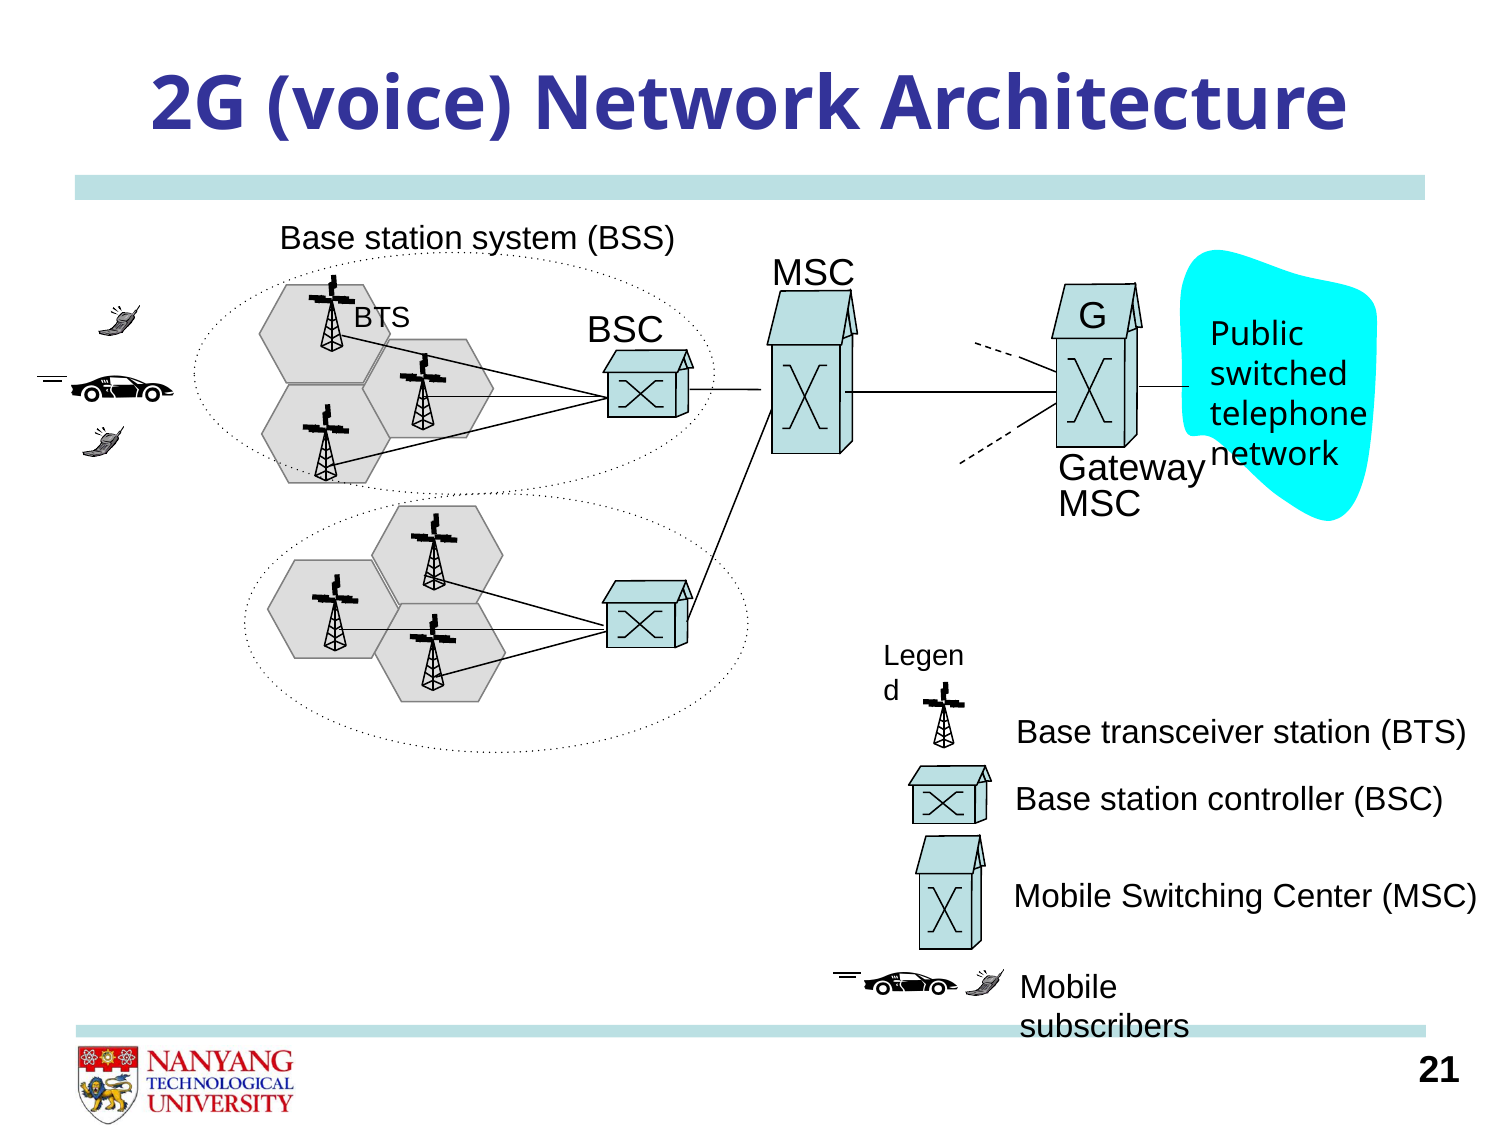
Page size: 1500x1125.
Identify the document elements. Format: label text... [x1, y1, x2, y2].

text_box Gateway MSC [1043, 443, 1222, 531]
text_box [412, 638, 454, 691]
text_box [305, 400, 347, 481]
picture [75, 1045, 296, 1125]
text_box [36, 371, 174, 403]
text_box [423, 574, 604, 626]
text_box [435, 638, 608, 678]
text_box Base station system (BSS) [264, 208, 692, 264]
text_box [277, 463, 301, 483]
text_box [314, 570, 356, 651]
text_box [956, 431, 1011, 466]
text_box [323, 264, 715, 383]
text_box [341, 335, 609, 399]
text_box [350, 474, 599, 495]
text_box [612, 427, 681, 470]
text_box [412, 609, 418, 628]
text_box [311, 270, 353, 352]
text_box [832, 678, 1494, 1013]
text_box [766, 289, 858, 454]
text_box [413, 509, 455, 591]
text_box Legend [868, 628, 996, 677]
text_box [686, 384, 782, 623]
picture [98, 305, 141, 336]
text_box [329, 397, 609, 467]
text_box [1051, 282, 1143, 448]
text_box Public switched telephone network [1195, 304, 1467, 480]
text_box MSC [756, 240, 871, 301]
title 2G (voice) Network Architecture [75, 24, 1425, 175]
text_box [1179, 249, 1374, 437]
picture [81, 426, 124, 457]
text_box [244, 493, 748, 753]
slide_number 21 [1374, 1037, 1475, 1100]
text_box BSC [658, 297, 680, 312]
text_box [602, 579, 693, 648]
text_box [602, 349, 694, 418]
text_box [1016, 403, 1057, 428]
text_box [1018, 356, 1057, 373]
text_box [194, 273, 336, 471]
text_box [972, 341, 1012, 356]
text_box [1259, 480, 1364, 521]
